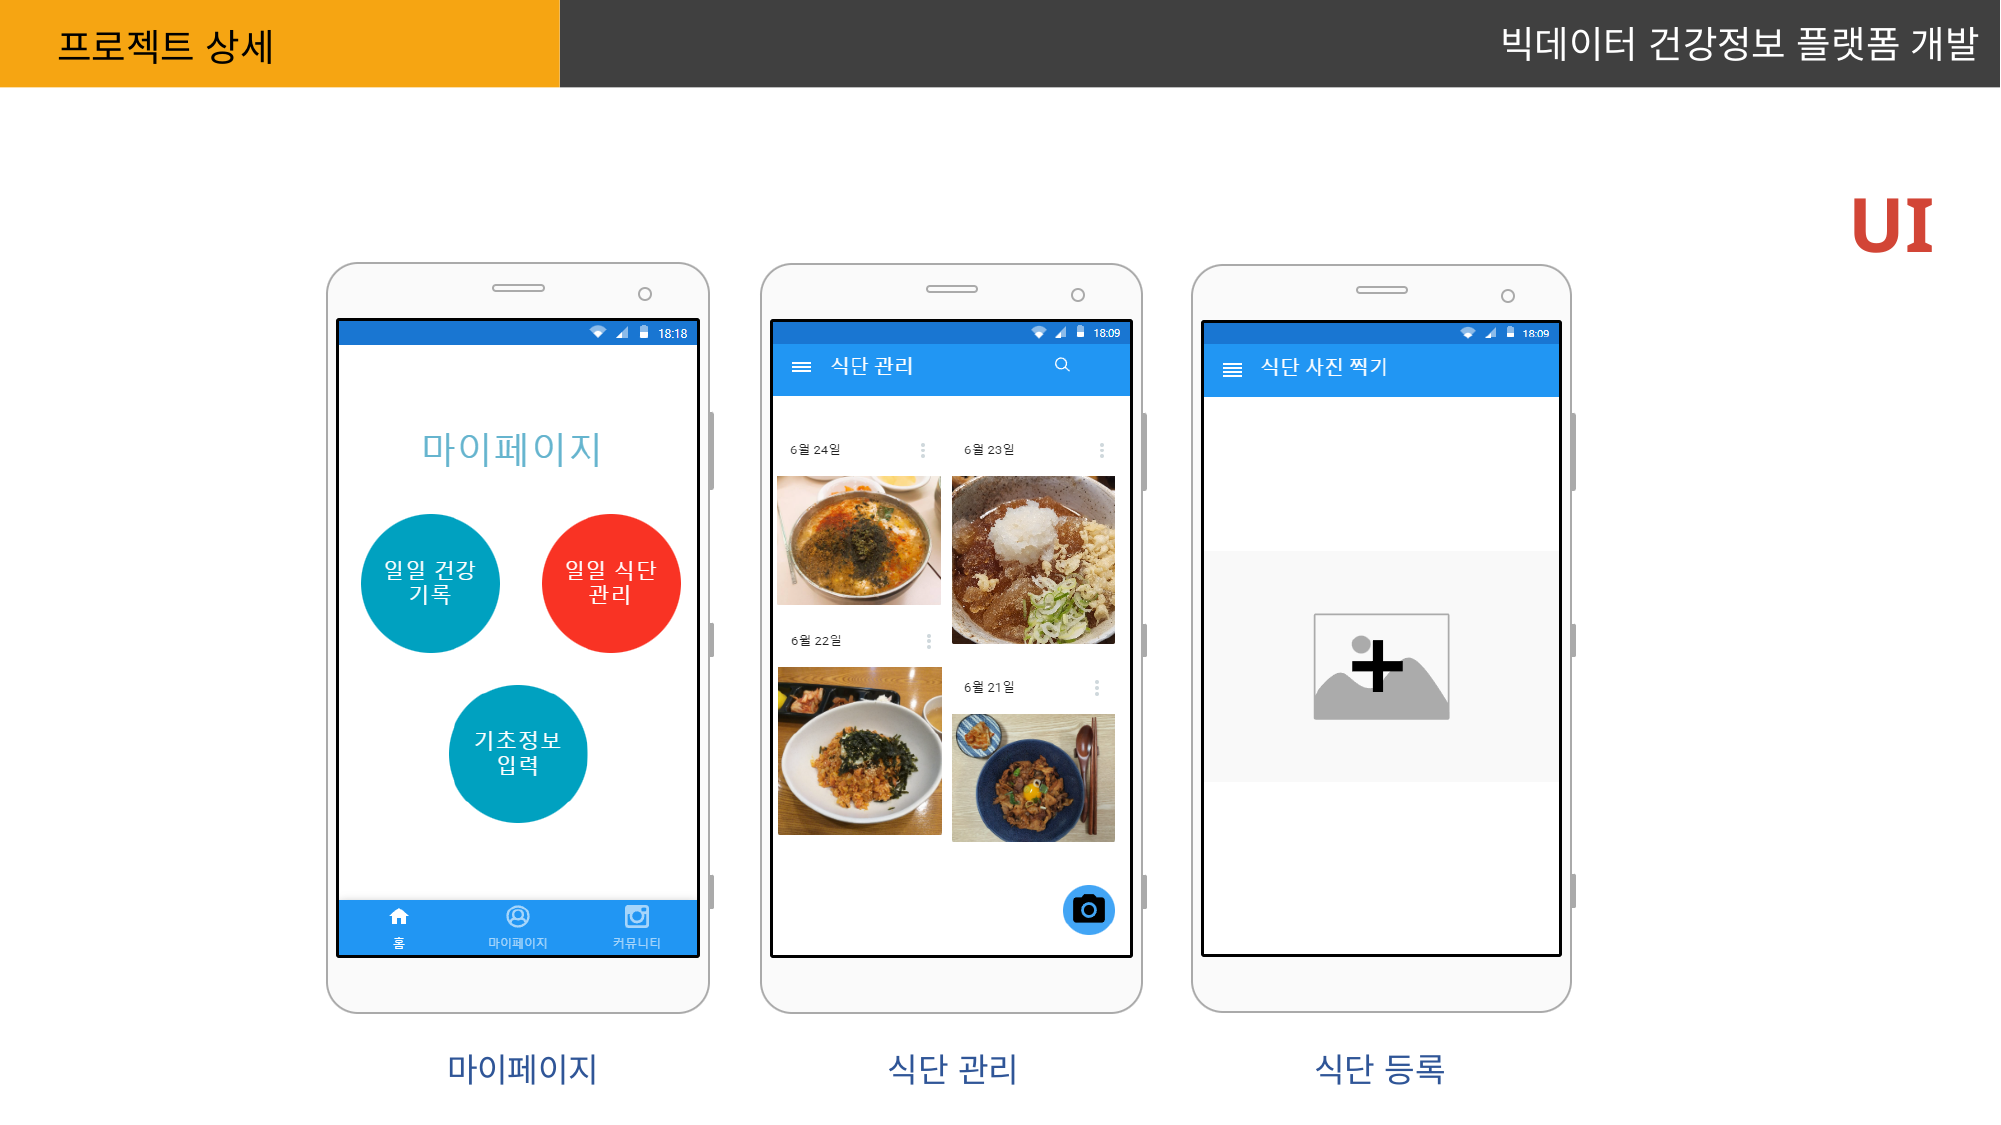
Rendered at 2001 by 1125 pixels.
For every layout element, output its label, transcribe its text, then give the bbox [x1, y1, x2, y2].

text_box 식단 관리 [763, 1021, 1144, 1097]
picture [1185, 261, 1584, 1018]
picture [754, 260, 1153, 1018]
text_box 마이페이지 [333, 1021, 714, 1097]
picture [322, 260, 720, 1018]
text_box 식단 등록 [1194, 1022, 1575, 1097]
text_box UI [1833, 170, 1950, 276]
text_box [46, 13, 1988, 78]
